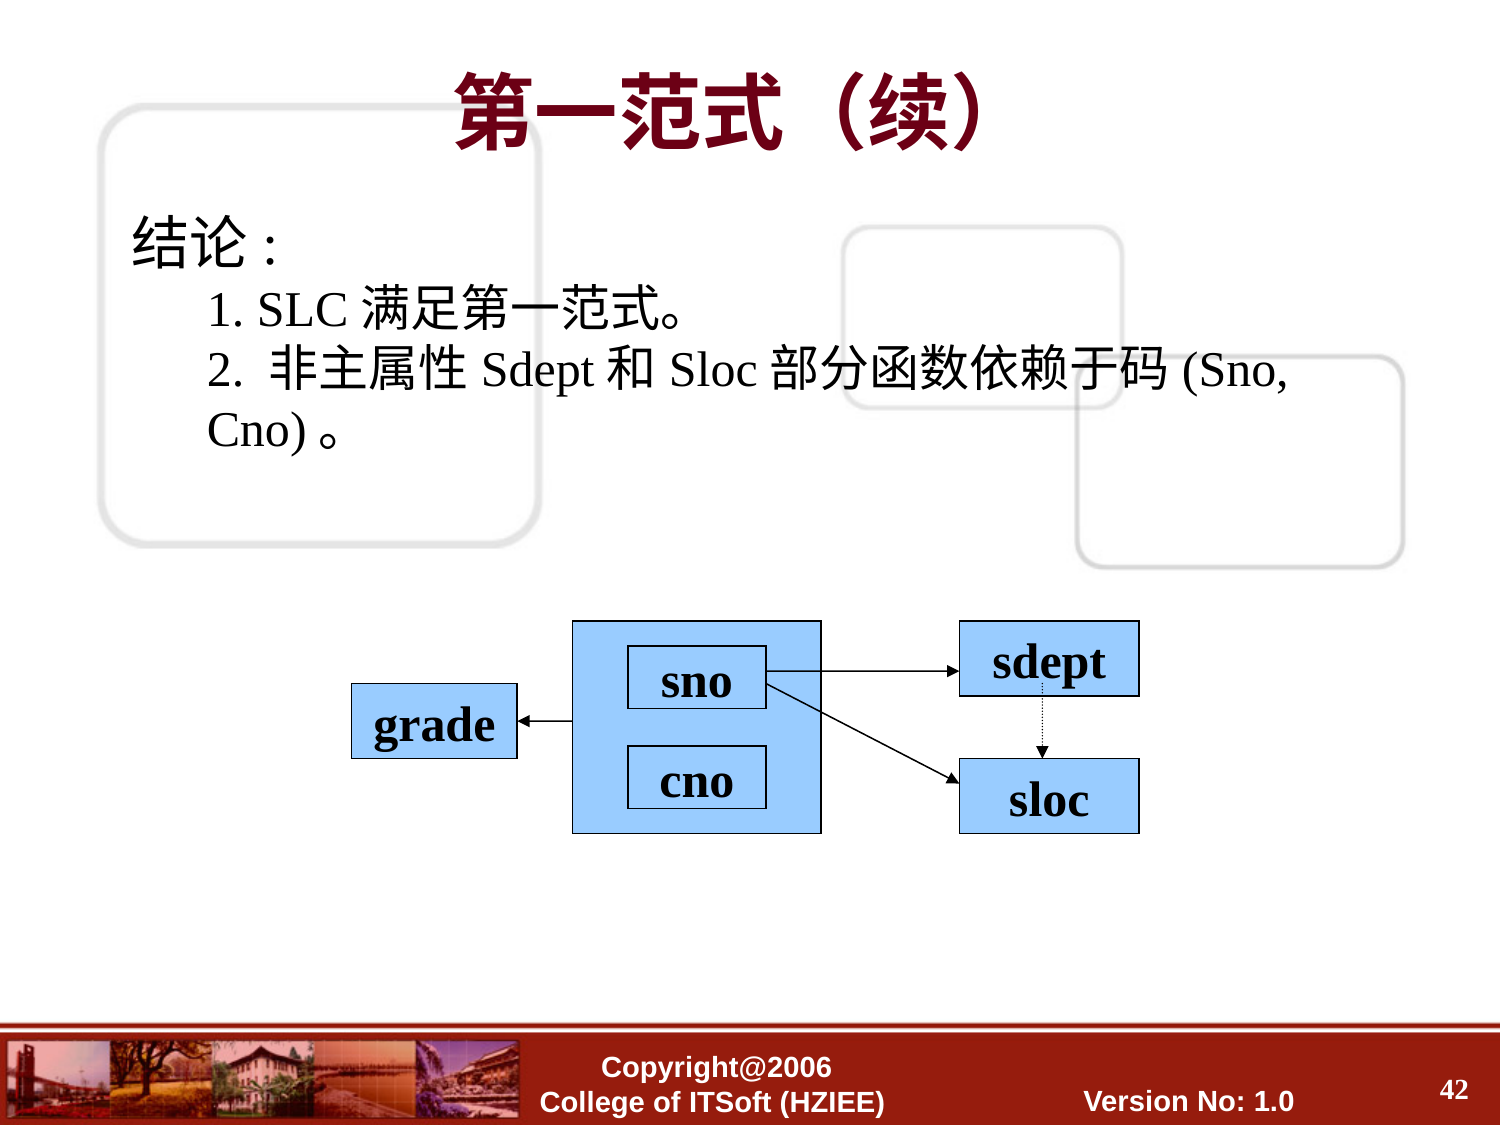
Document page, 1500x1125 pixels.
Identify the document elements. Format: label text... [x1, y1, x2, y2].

text_box 结论: 1. SLC满足第一范式。 2. 非主属性Sdept和Sloc部分函数依赖于码(Sno, Cno)。 [117, 199, 1417, 530]
title 第一范式（续） [105, 35, 1381, 186]
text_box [351, 620, 1140, 834]
picture [0, 0, 1500, 1125]
